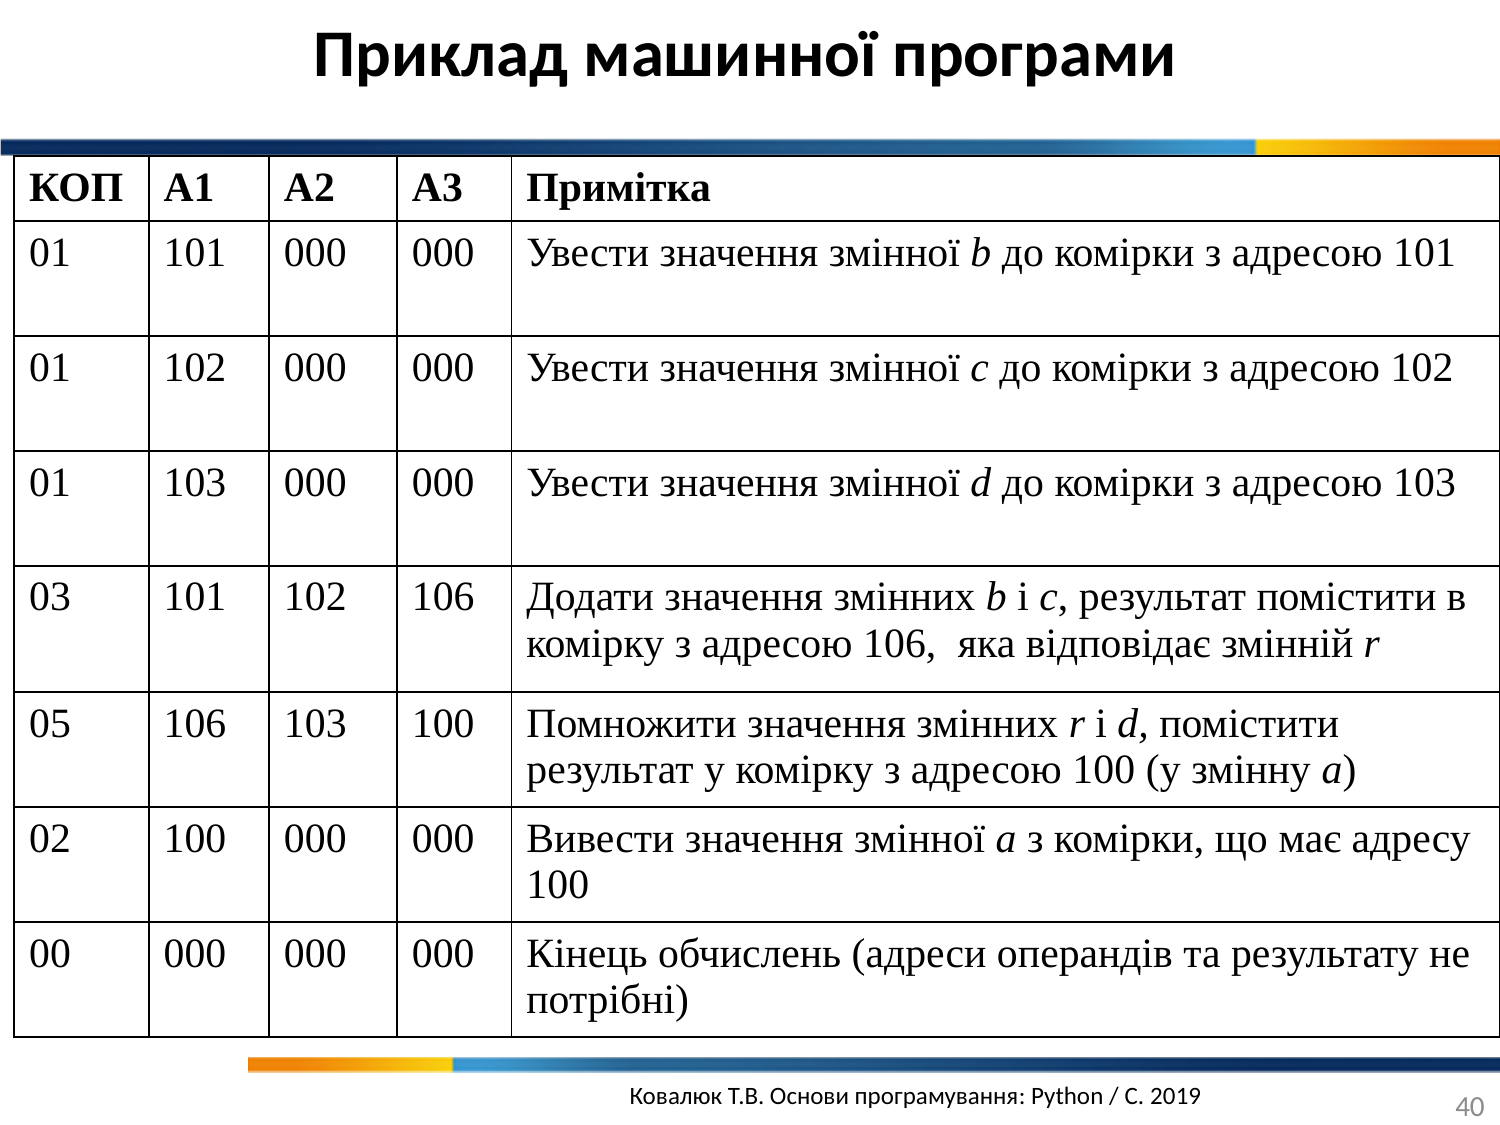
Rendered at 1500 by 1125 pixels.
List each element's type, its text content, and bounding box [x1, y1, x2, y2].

table_cell 101 [150, 222, 268, 335]
picture [2, 139, 1500, 155]
table_cell 000 [398, 923, 511, 1036]
table_cell Вивести значення змінної а з комірки, що має адресу 100 [512, 808, 1499, 921]
picture [248, 1057, 1500, 1073]
table_header А3 [398, 157, 511, 220]
table_cell Додати значення змінних b і c, результат помістити в комірку з адресою 106, яка відповідає змінній r [512, 567, 1499, 691]
table_cell 01 [15, 222, 148, 335]
table_cell 000 [150, 923, 268, 1036]
table_cell 000 [270, 337, 396, 450]
table_cell 02 [15, 808, 148, 921]
table_cell 05 [15, 693, 148, 806]
table_cell 000 [270, 452, 396, 565]
table_cell 100 [150, 808, 268, 921]
table_cell 00 [15, 923, 148, 1036]
table_cell 103 [270, 693, 396, 806]
table_header А2 [270, 157, 396, 220]
table_cell Кінець обчислень (адреси операндів та результату не потрібні) [512, 923, 1499, 1036]
table_cell Увести значення змінної d до комірки з адресою 103 [512, 452, 1499, 565]
table_cell 102 [270, 567, 396, 691]
table_cell 000 [398, 337, 511, 450]
table_cell 106 [398, 567, 511, 691]
table_cell 000 [398, 808, 511, 921]
table_header КОП [15, 157, 148, 220]
table_cell 100 [398, 693, 511, 806]
table_cell 01 [15, 452, 148, 565]
table_cell 102 [150, 337, 268, 450]
table_cell 000 [398, 222, 511, 335]
slide_number 40 [1428, 1083, 1500, 1125]
table_cell Помножити значення змінних r і d, помістити результат у комірку з адресою 100 (у змінну а) [512, 693, 1499, 806]
table_cell 106 [150, 693, 268, 806]
table_cell 01 [15, 337, 148, 450]
table_cell 103 [150, 452, 268, 565]
table_cell 000 [270, 222, 396, 335]
table_header Примітка [512, 157, 1499, 220]
table_cell Увести значення змінної c до комірки з адресою 102 [512, 337, 1499, 450]
text_box Приклад машинної програми [125, 2, 1366, 98]
table_cell 03 [15, 567, 148, 691]
table_cell 000 [270, 923, 396, 1036]
table_cell Увести значення змінної b до комірки з адресою 101 [512, 222, 1499, 335]
table_cell 101 [150, 567, 268, 691]
table_cell 000 [270, 808, 396, 921]
table_header A1 [150, 157, 268, 220]
table_cell 000 [398, 452, 511, 565]
